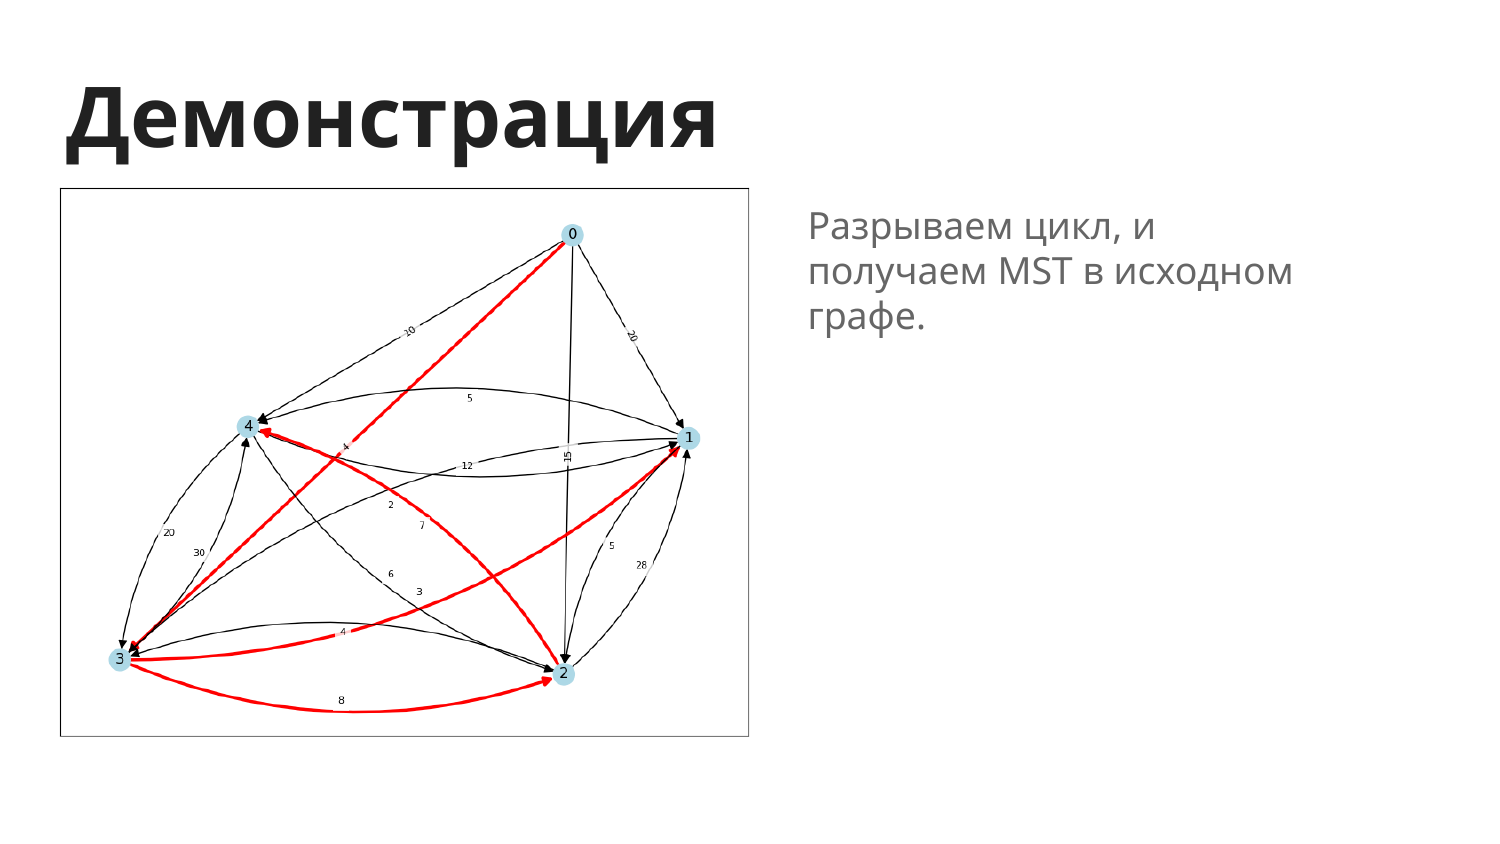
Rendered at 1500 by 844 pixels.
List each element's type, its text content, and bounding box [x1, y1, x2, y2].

picture [50, 179, 756, 744]
title Демонстрация [51, 48, 1449, 180]
text_box Разрываем цикл, и получаем MST в исходном графе. [792, 187, 1331, 353]
